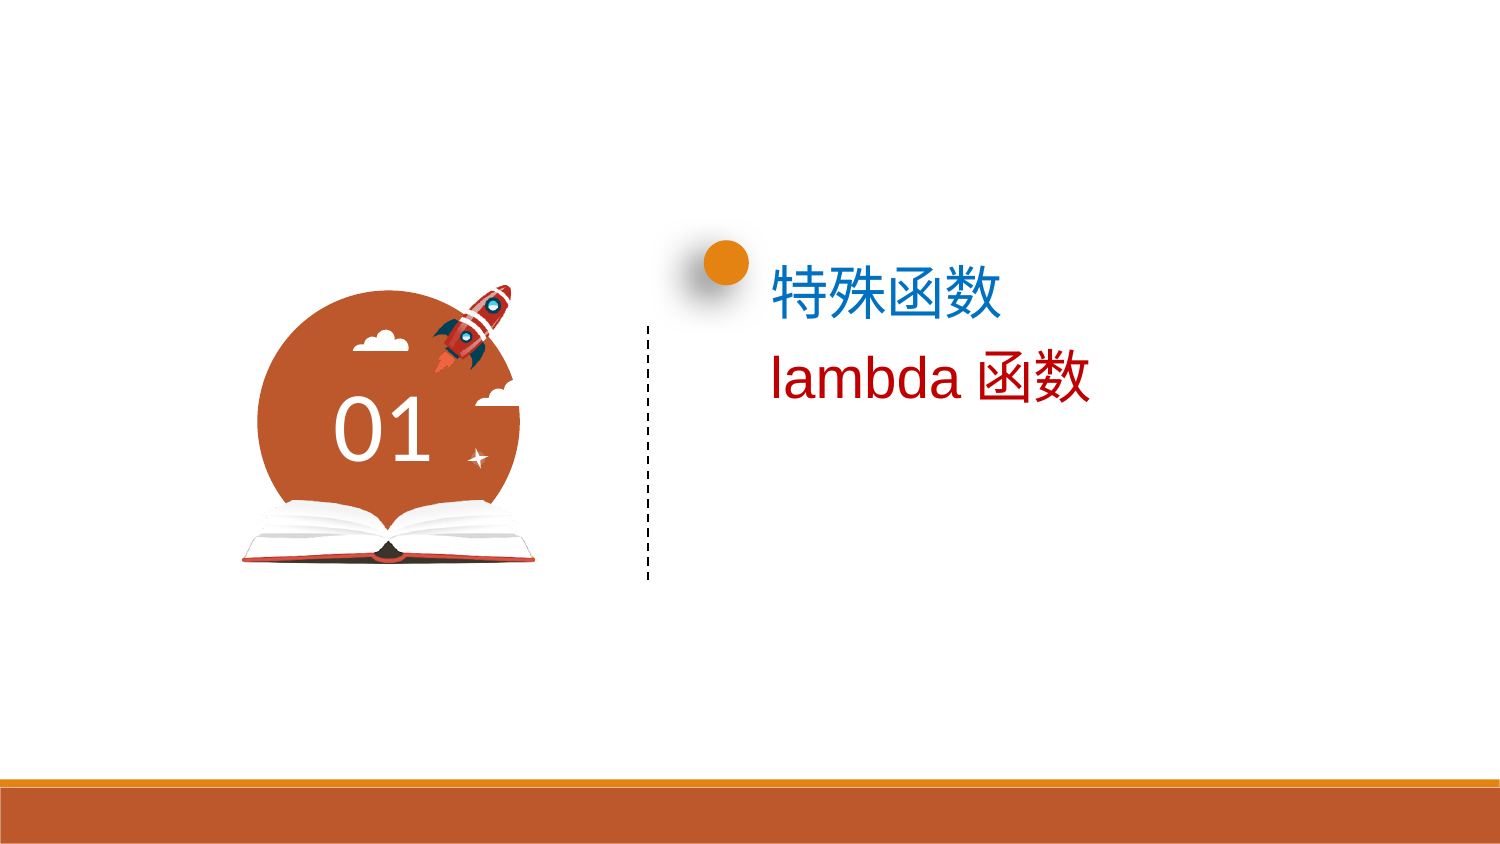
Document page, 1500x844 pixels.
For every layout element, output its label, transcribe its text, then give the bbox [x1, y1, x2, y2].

text_box [702, 238, 751, 287]
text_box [230, 284, 544, 565]
text_box 特殊函数 lambda函数 [755, 234, 1107, 418]
